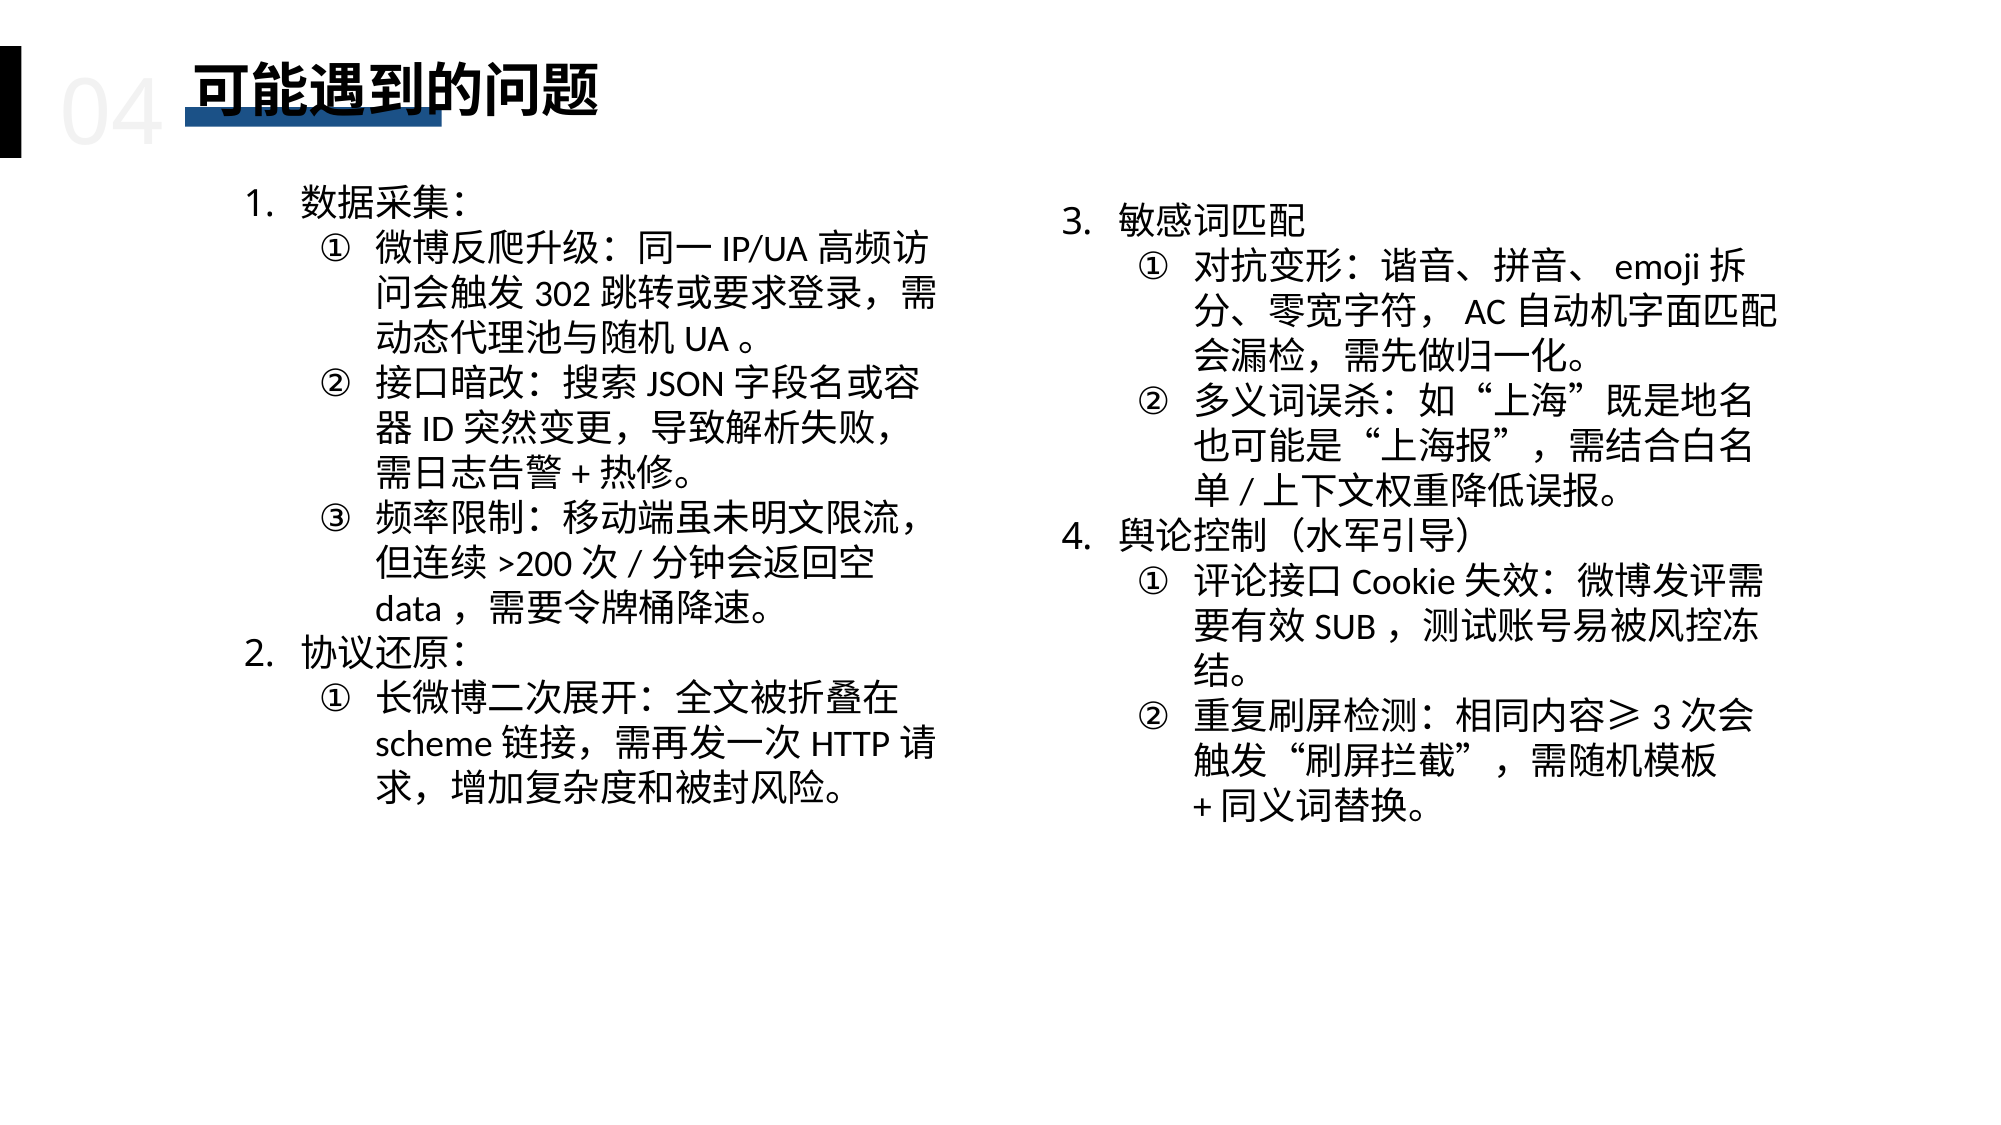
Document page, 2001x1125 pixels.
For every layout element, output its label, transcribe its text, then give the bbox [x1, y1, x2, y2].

text_box 数据采集： 微博反爬升级：同一IP/UA高频访问会触发302跳转或要求登录，需动态代理池与随机UA。 接口暗改：搜索JSON字段名或容器ID突然变更，导致解析失败，需日志告警+热修。 频率限制：移动端虽未明文限流，但连续>200次/分钟会返回空data，需要令牌桶降速。 协议还原： 长微博二次展开：全文被折叠在scheme链接，需再发一次HTTP请求，增加复杂度和被封风险。 [229, 171, 953, 862]
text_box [0, 45, 657, 172]
text_box 敏感词匹配 对抗变形：谐音、拼音、emoji拆分、零宽字符，AC自动机字面匹配会漏检，需先做归一化。 多义词误杀：如“上海”既是地名也可能是“上海报”，需结合白名单/上下文权重降低误报。 舆论控制（水军引导） 评论接口Cookie失效：微博发评需要有效SUB，测试账号易被风控冻结。 重复刷屏检测：相同内容≥3次会触发“刷屏拦截”，需随机模板+同义词替换。 [1046, 189, 1794, 834]
